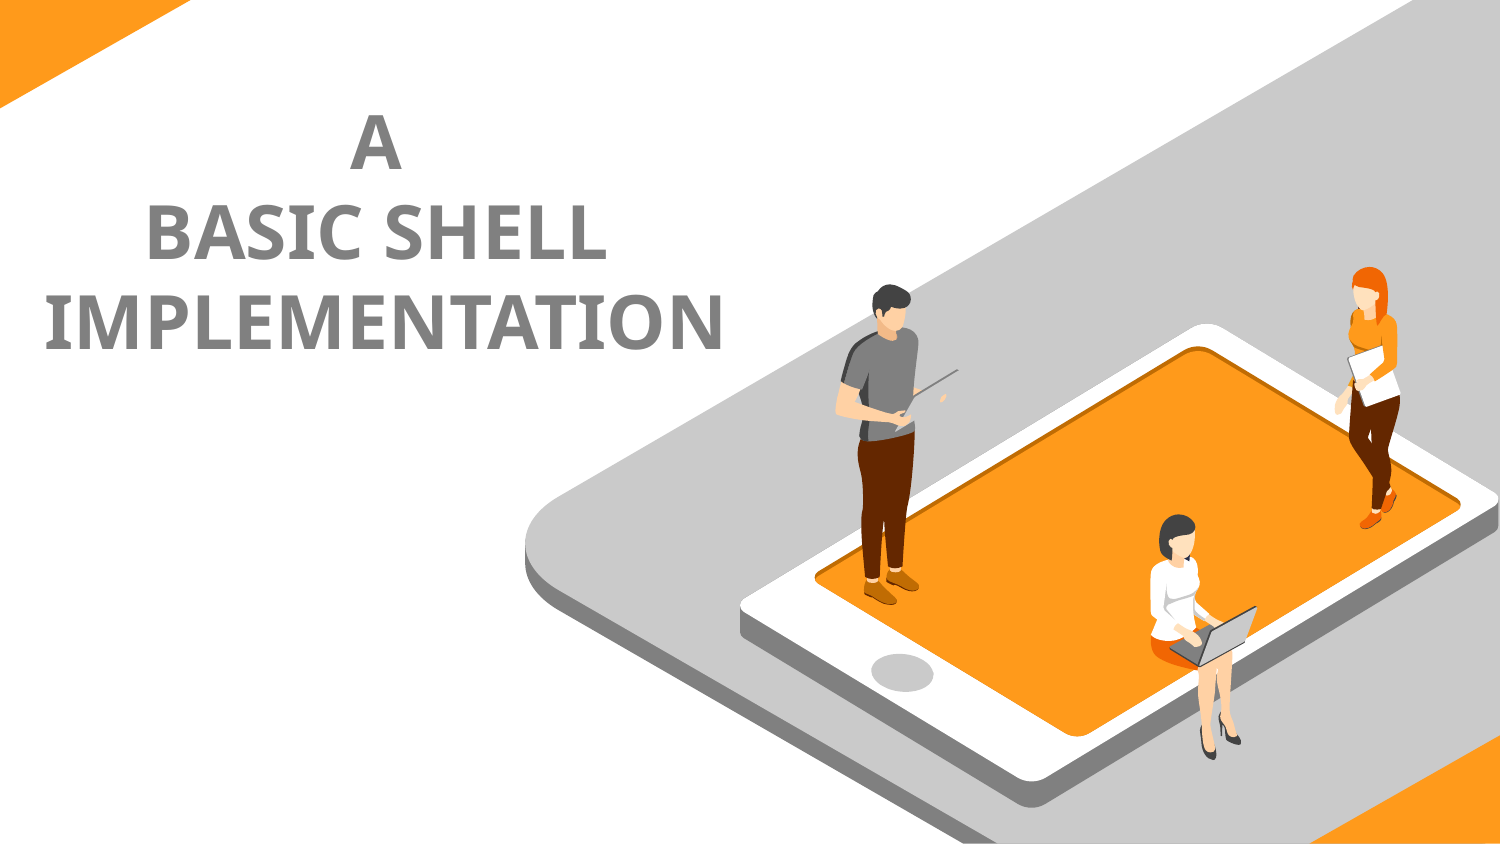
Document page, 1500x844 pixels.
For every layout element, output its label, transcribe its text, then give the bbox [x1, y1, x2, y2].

title A BASIC SHELL IMPLEMENTATION [0, 191, 821, 267]
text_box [738, 266, 1500, 810]
